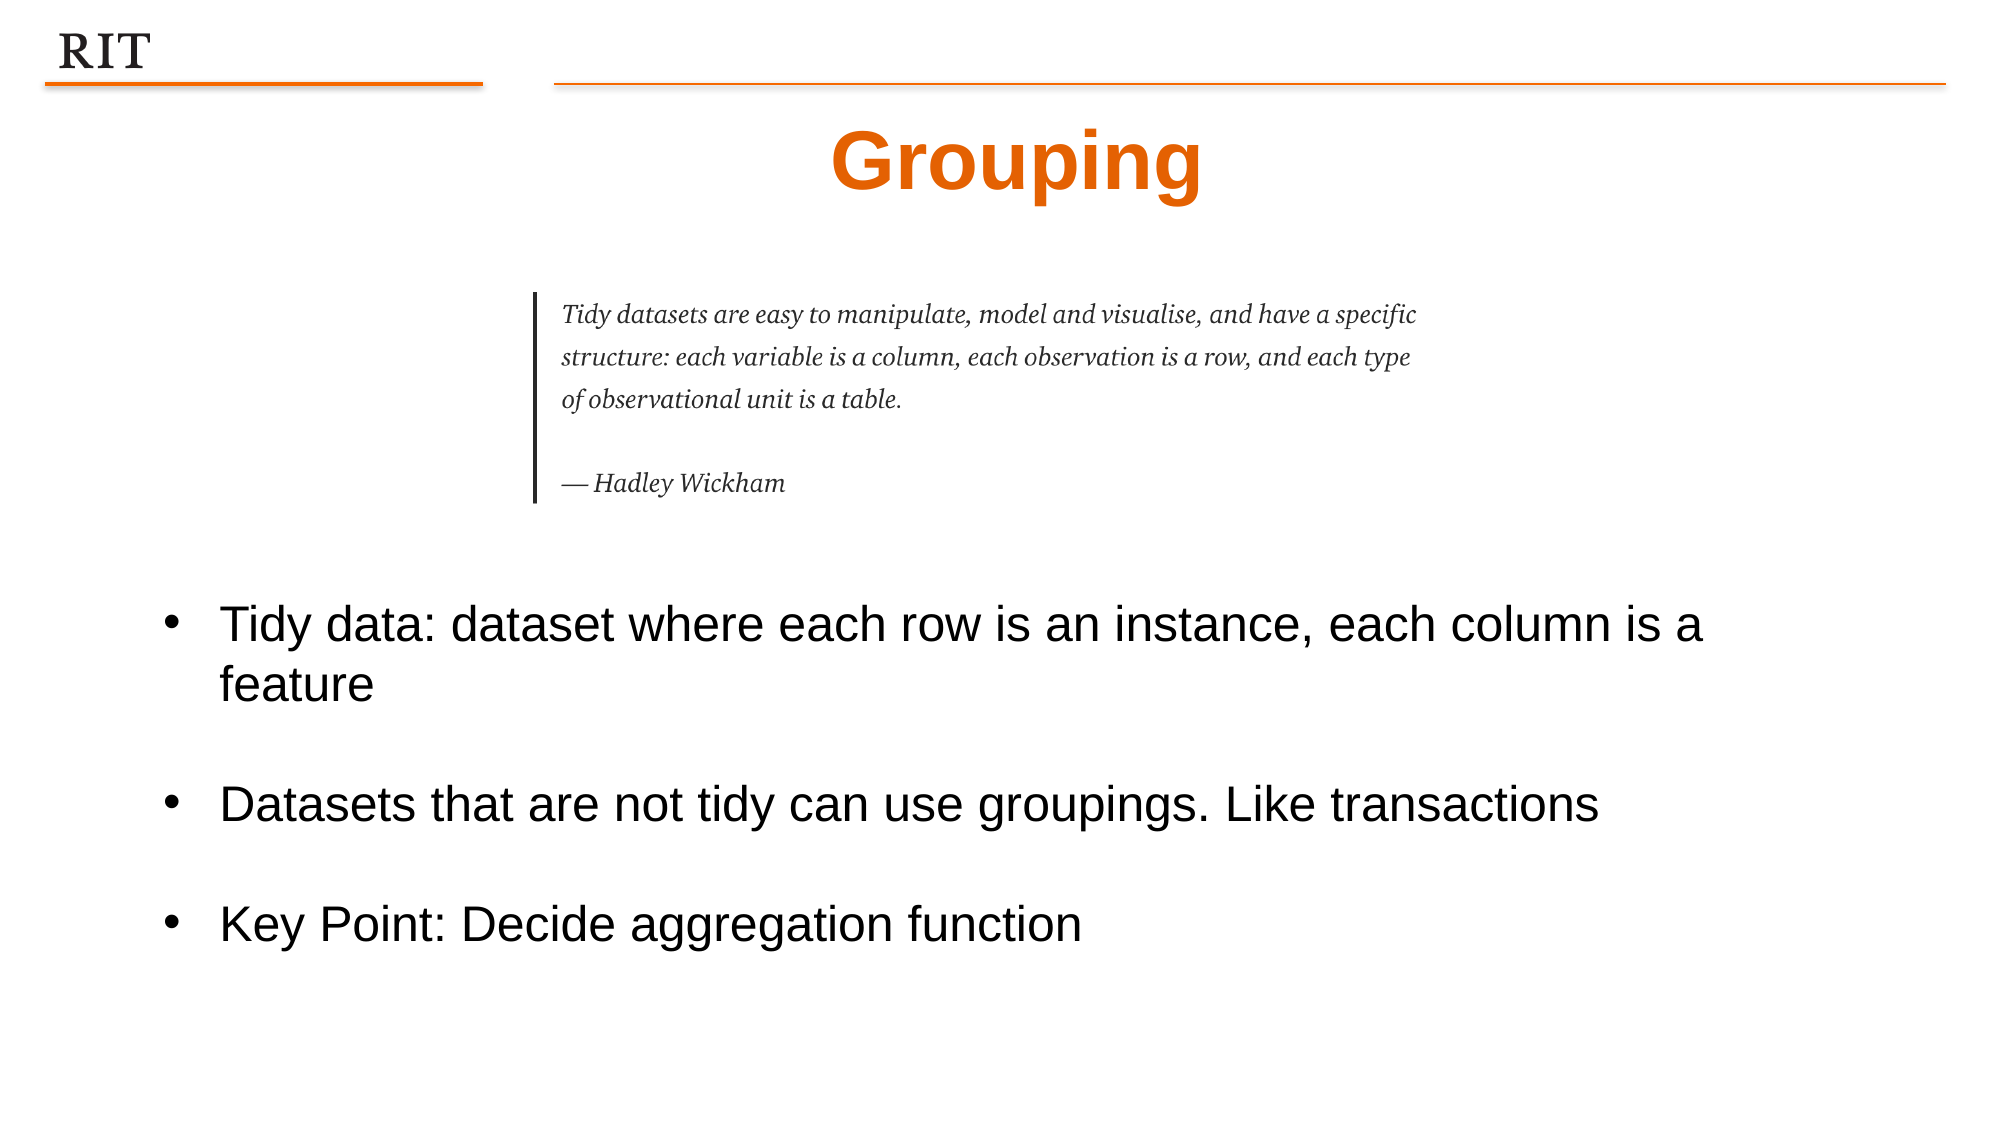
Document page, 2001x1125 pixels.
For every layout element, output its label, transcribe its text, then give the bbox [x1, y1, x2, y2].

title Grouping [117, 114, 1918, 198]
picture [508, 253, 1492, 541]
text_box Tidy data: dataset where each row is an instance, each column is a feature Datasets that are not tidy can use groupings. Like transactions Key Point: Decide aggregation function [143, 571, 1892, 966]
